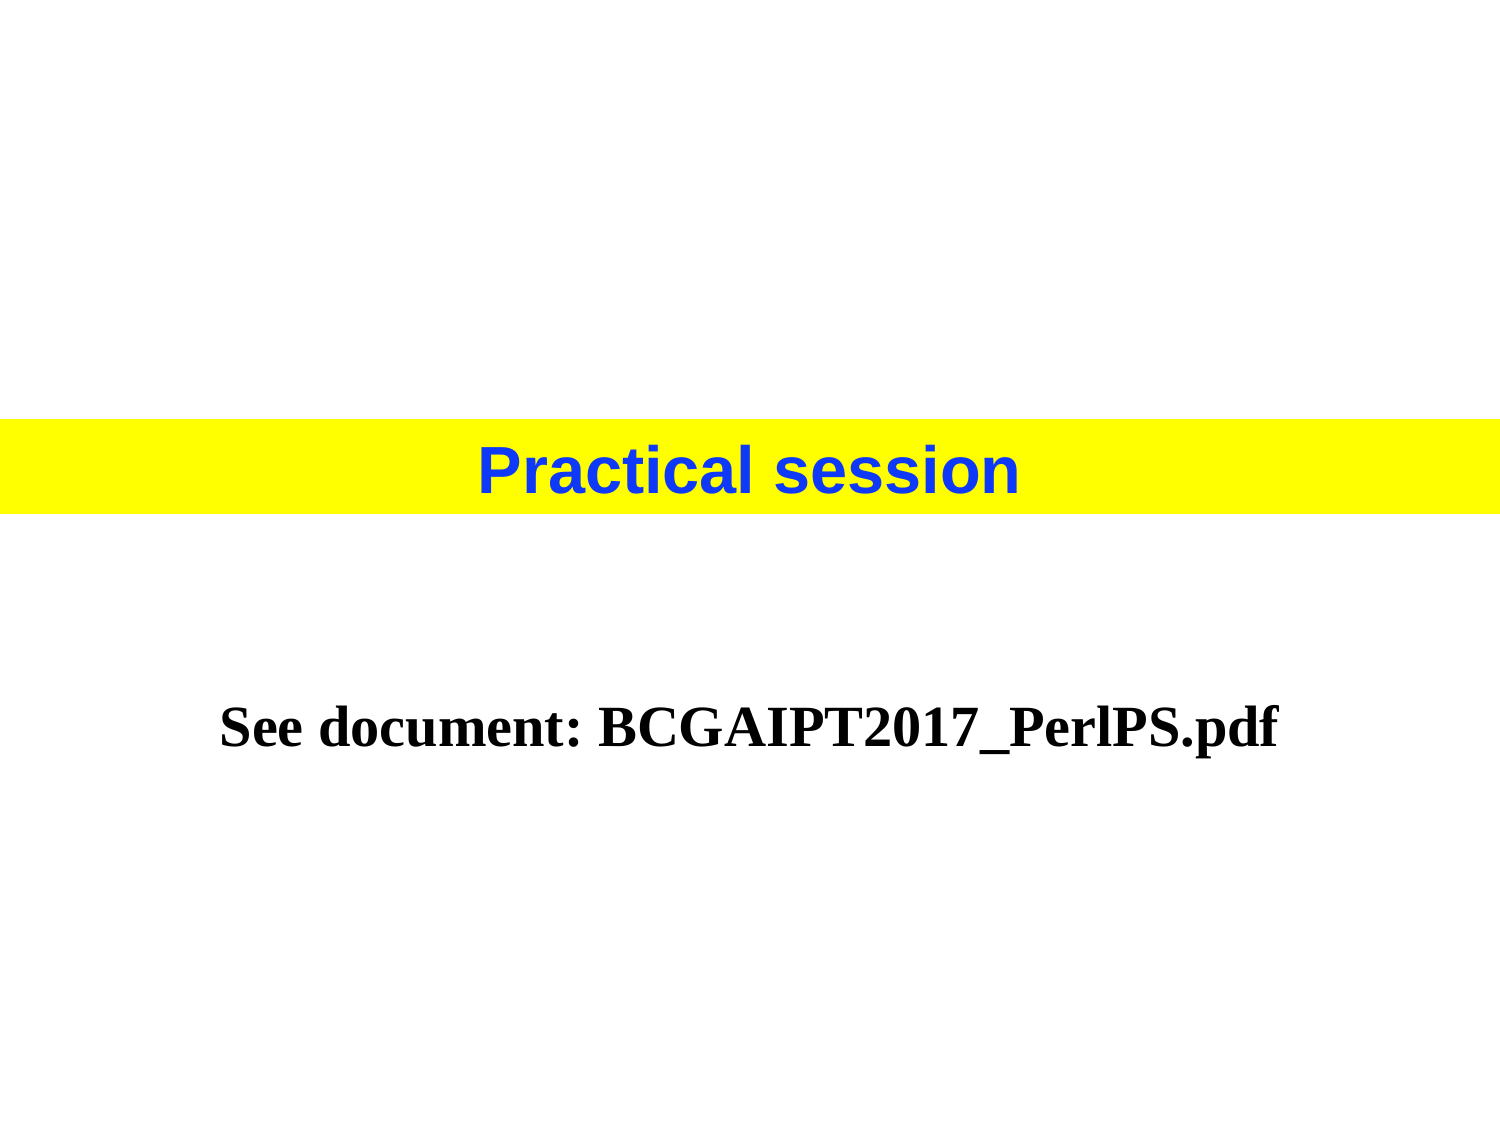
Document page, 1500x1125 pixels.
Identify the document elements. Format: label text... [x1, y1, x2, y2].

text_box See document: BCGAIPT2017_PerlPS.pdf [0, 680, 1500, 766]
text_box Practical session [0, 419, 1500, 514]
